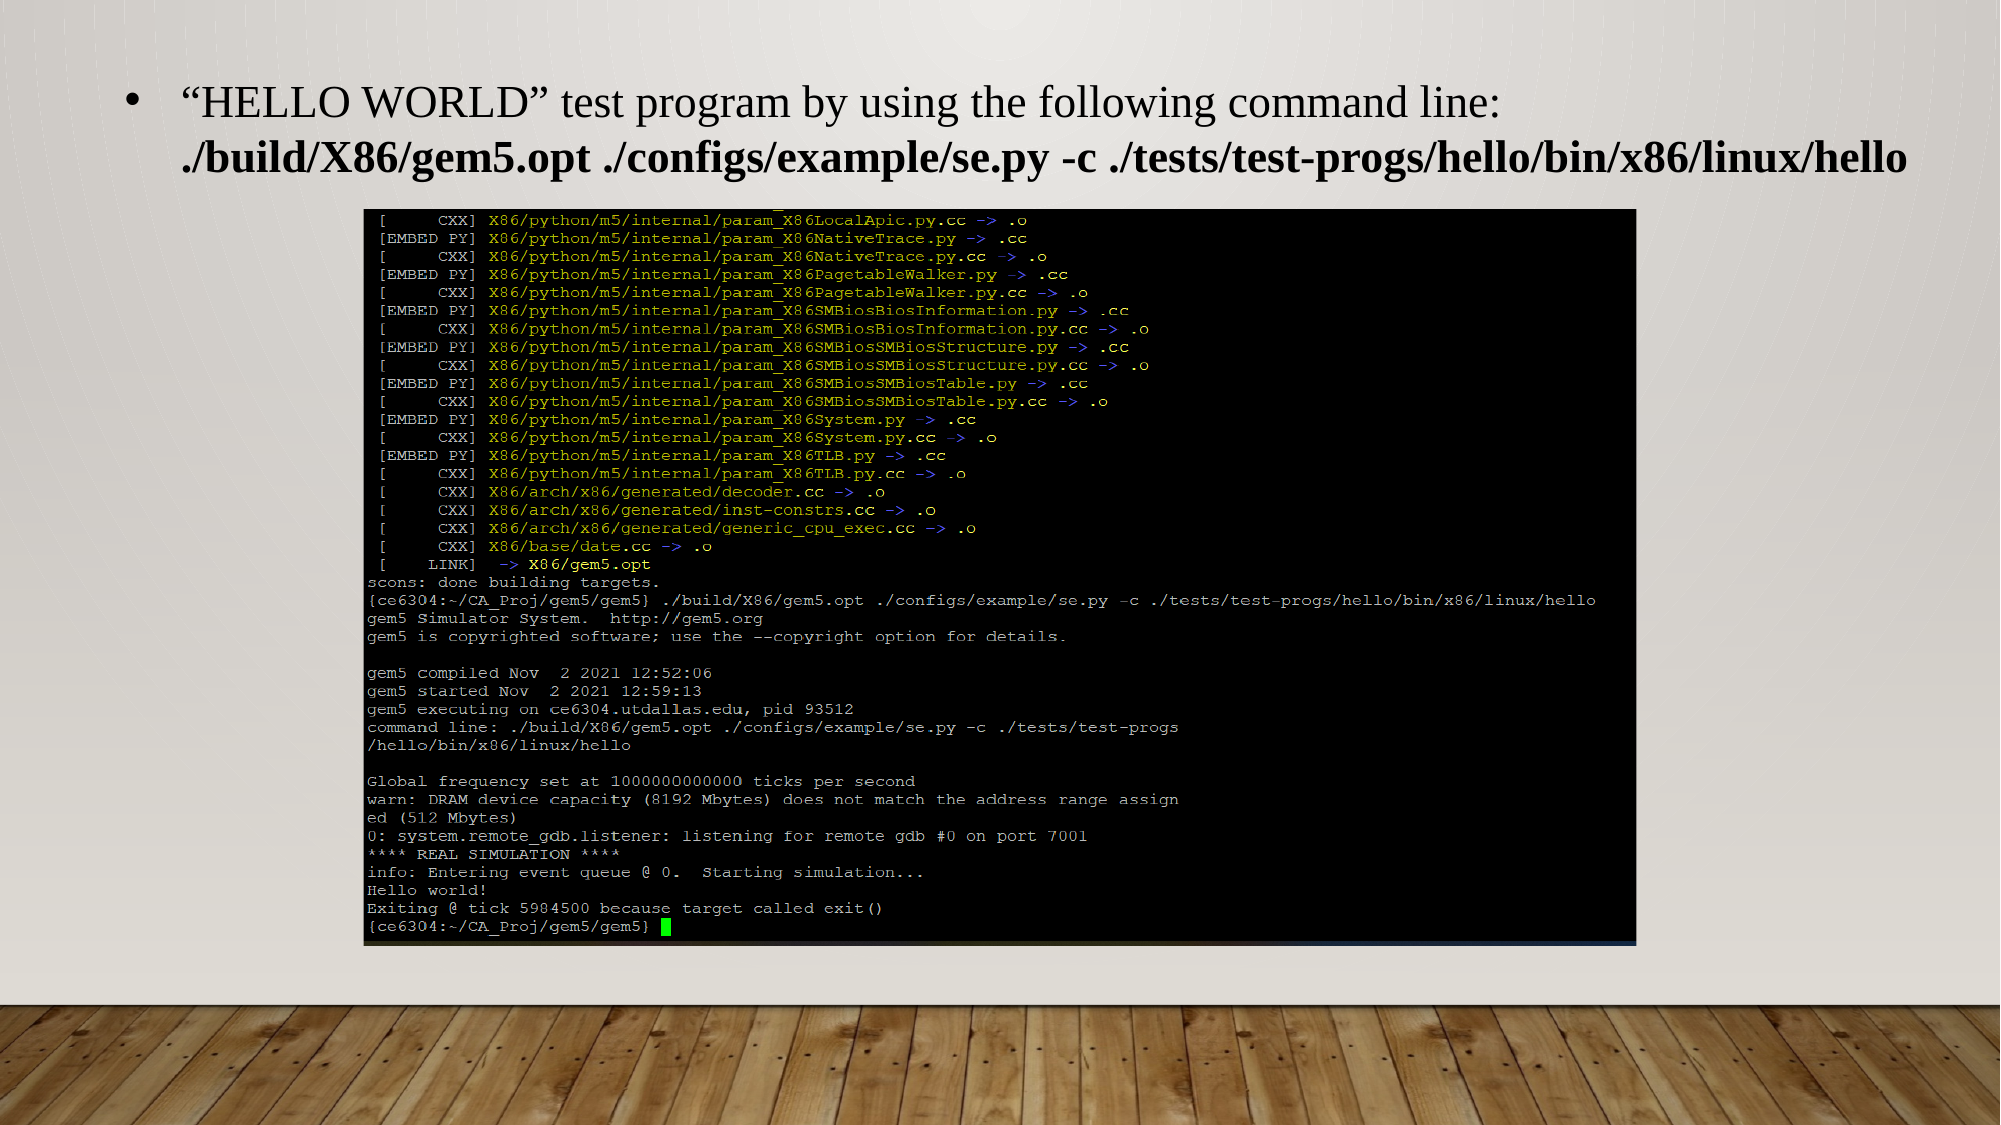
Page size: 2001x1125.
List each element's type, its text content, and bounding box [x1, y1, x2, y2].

text_box “HELLO WORLD” test program by using the following command line: ./build/X86/gem5.opt ./configs/example/se.py -c ./tests/test-progs/hello/bin/x86/linux/hello [109, 64, 1972, 189]
picture [0, 1005, 2000, 1125]
picture [363, 209, 1637, 946]
